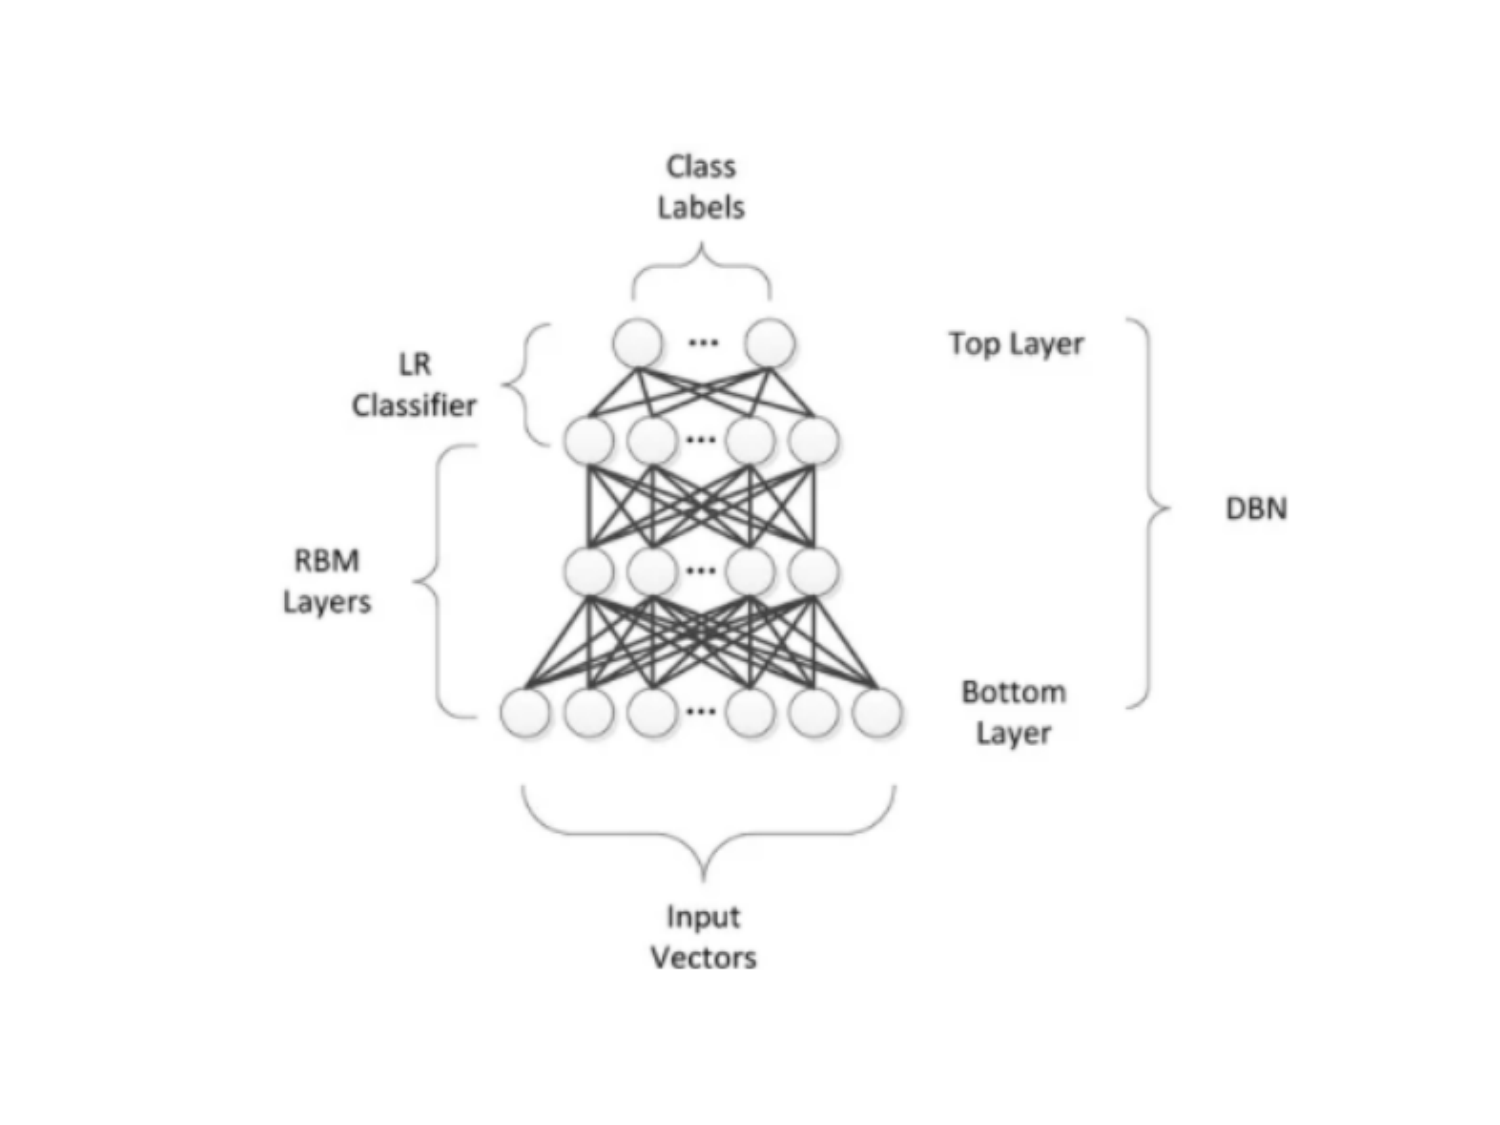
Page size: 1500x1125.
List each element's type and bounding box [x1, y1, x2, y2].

picture [121, 112, 1438, 1010]
